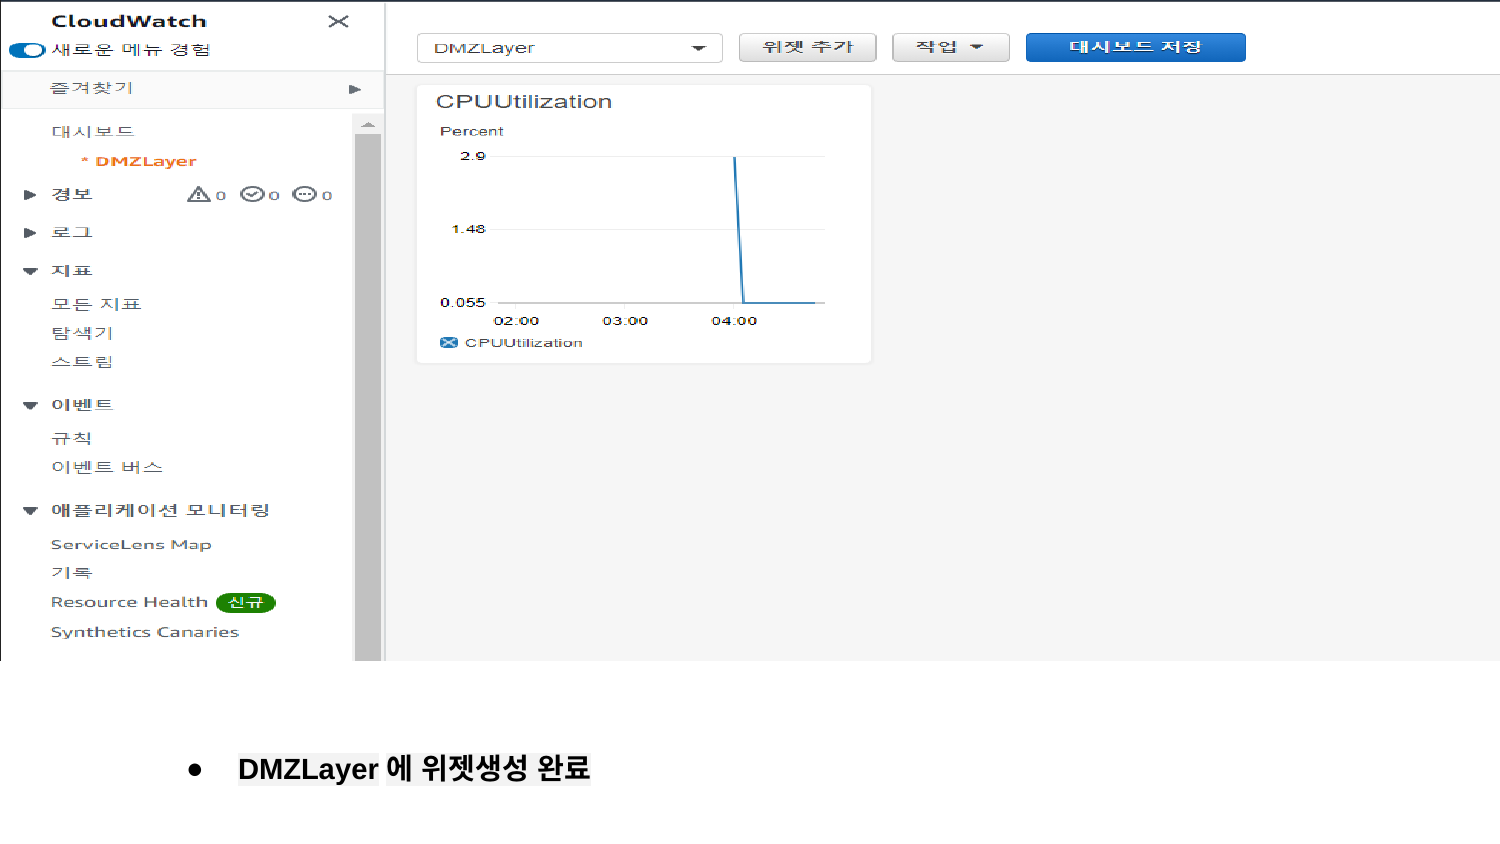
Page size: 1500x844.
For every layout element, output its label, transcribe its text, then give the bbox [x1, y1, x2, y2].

picture [0, 0, 1500, 662]
text_box DMZLayer에 위젯생성 완료 [148, 735, 1352, 801]
